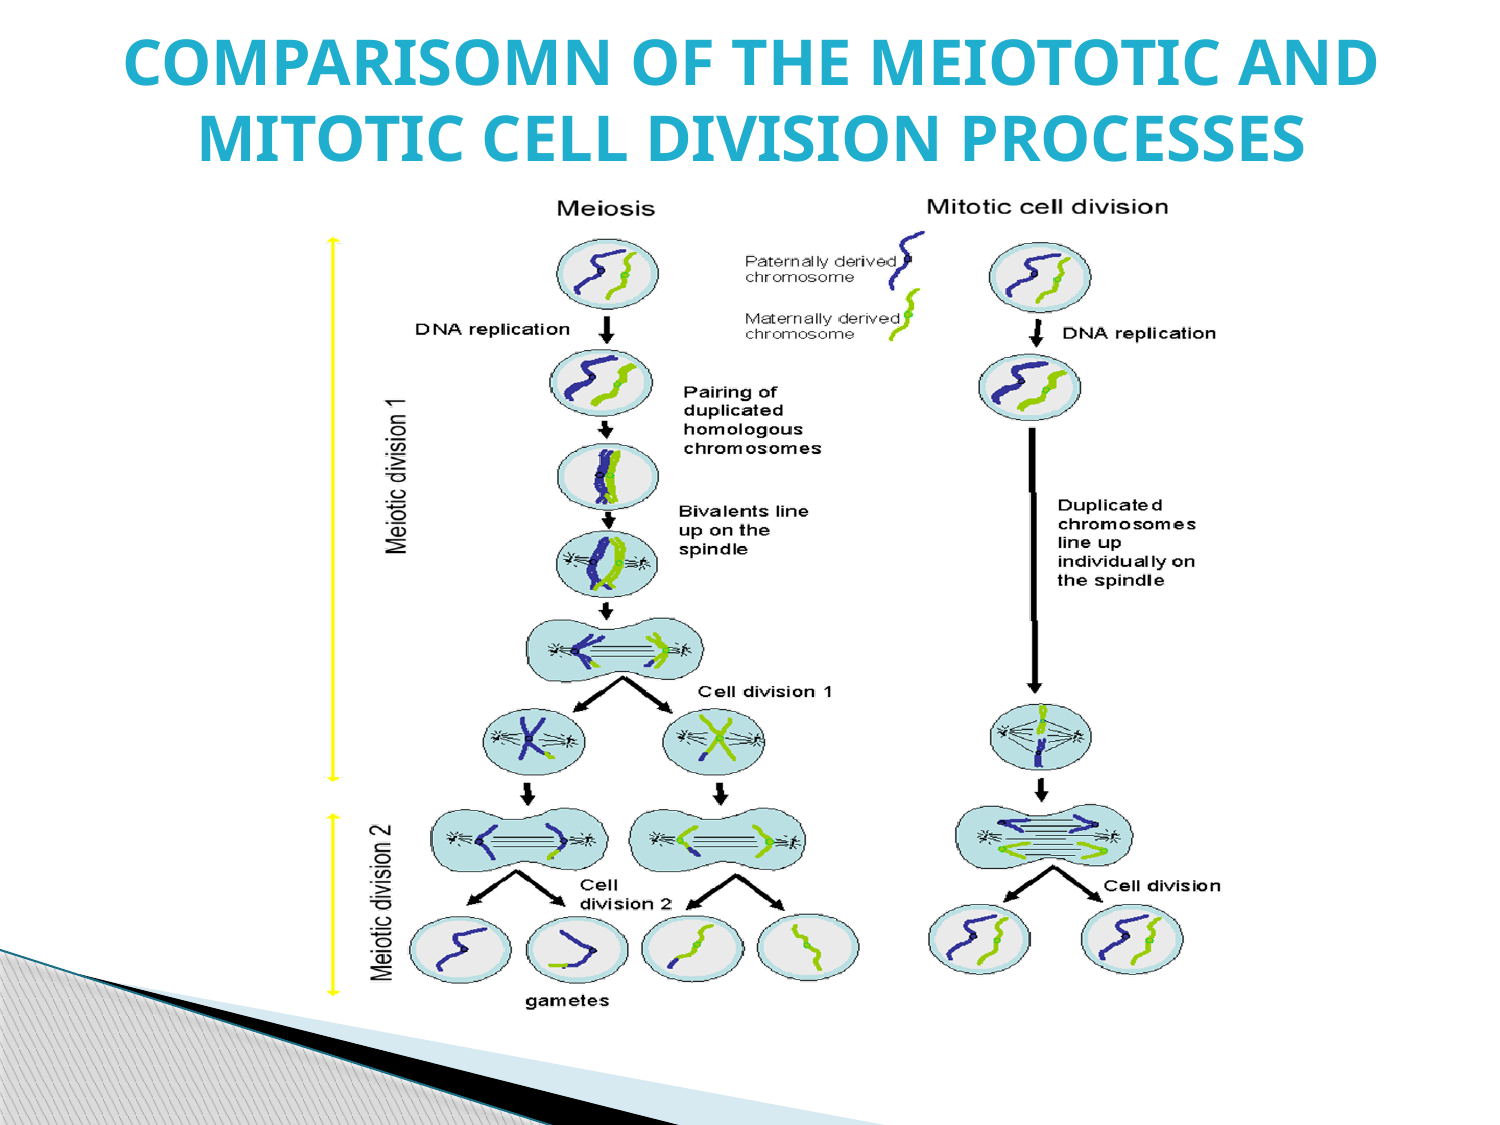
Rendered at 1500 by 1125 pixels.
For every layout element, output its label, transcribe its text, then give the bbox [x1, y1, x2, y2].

title COMPARISOMN OF THE MEIOTOTIC AND MITOTIC CELL DIVISION PROCESSES [76, 4, 1427, 192]
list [288, 172, 1270, 1036]
